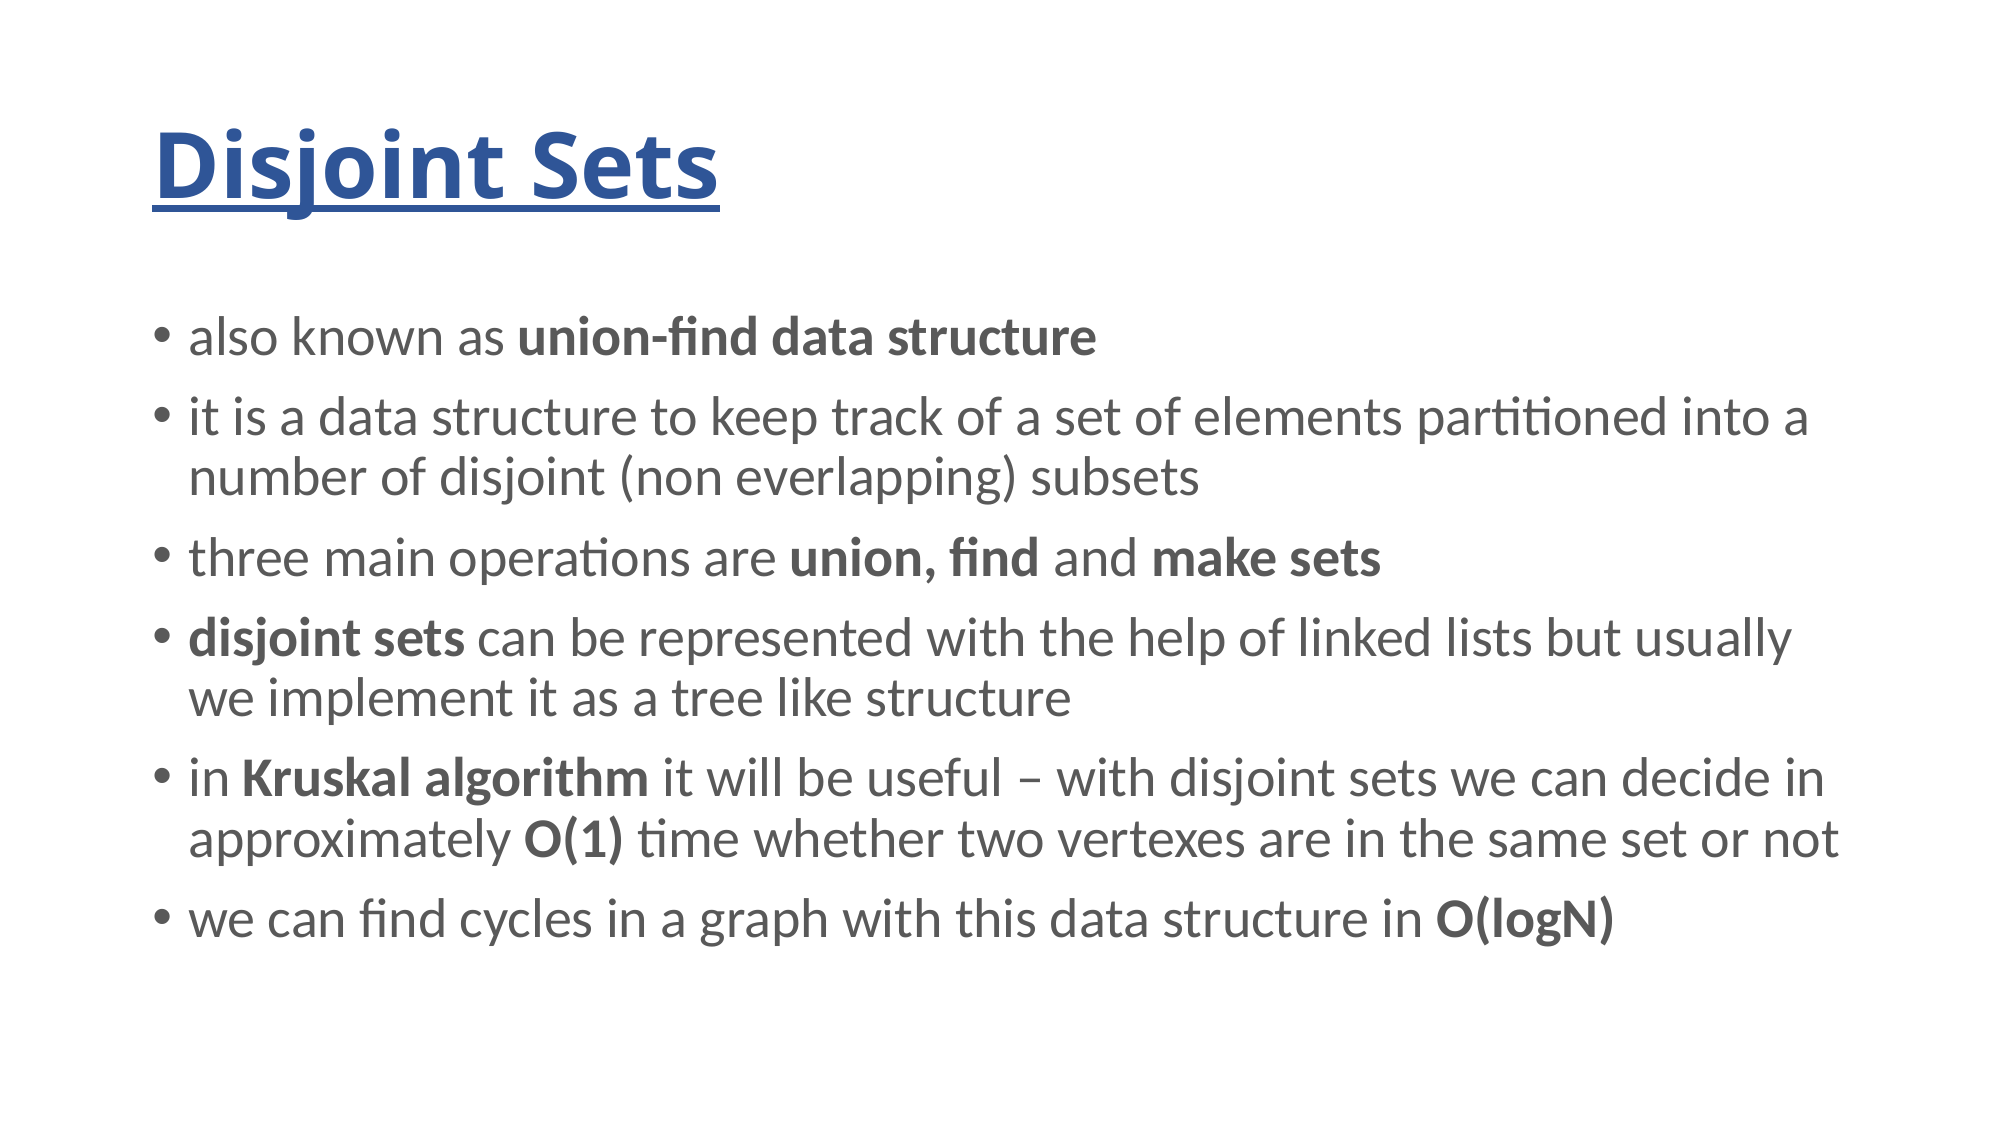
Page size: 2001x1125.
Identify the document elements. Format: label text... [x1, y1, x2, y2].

title Disjoint Sets [137, 59, 1863, 278]
list also known as union-find data structure it is a data structure to keep track of a set of elements partitioned into a number of disjoint (non everlapping) subsets three main operations are union, find and make sets disjoint sets can be represented with the help of linked lists but usually we implement it as a tree like structure in Kruskal algorithm it will be useful – with disjoint sets we can decide in approximately O(1) time whether two vertexes are in the same set or not we can find cycles in a graph with this data structure in O(logN) [137, 299, 1863, 1014]
